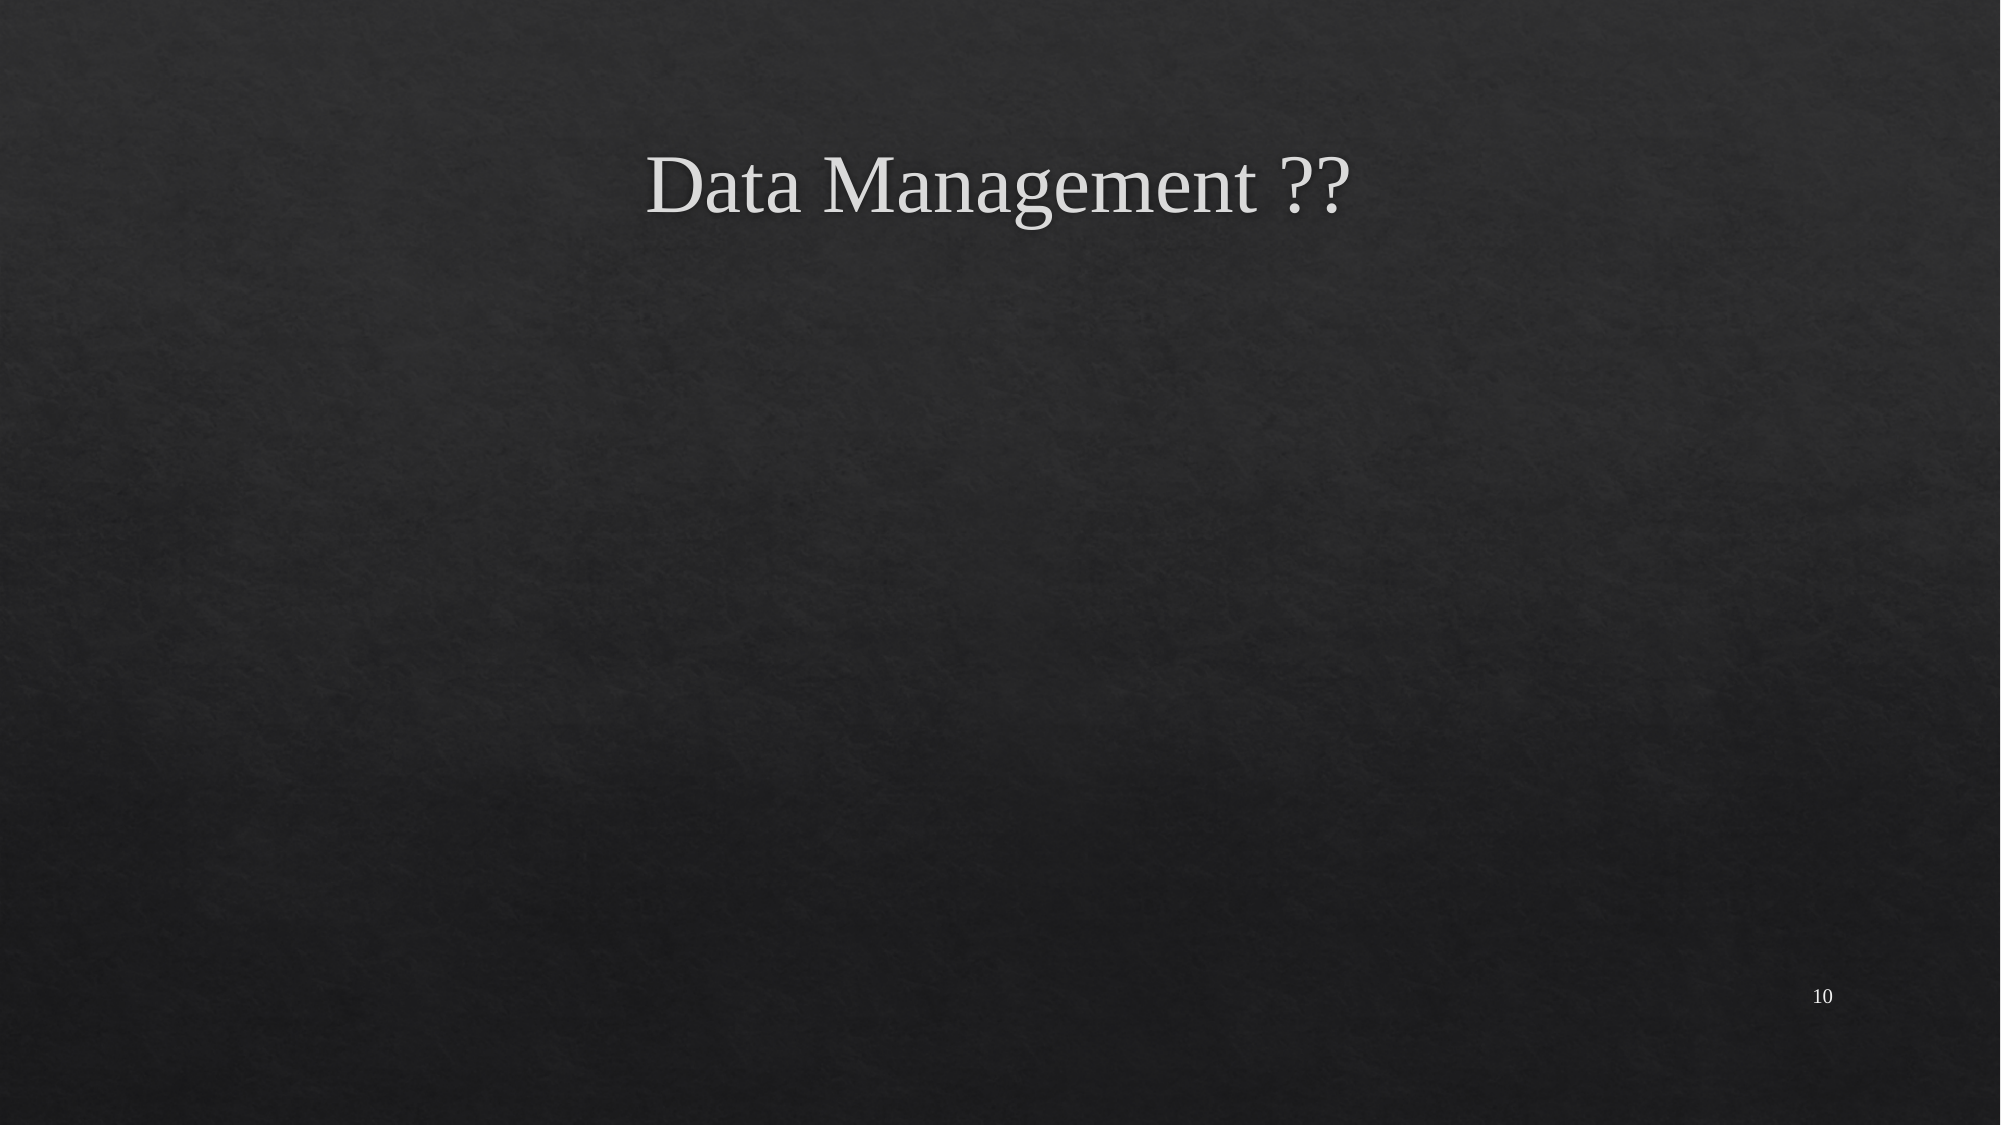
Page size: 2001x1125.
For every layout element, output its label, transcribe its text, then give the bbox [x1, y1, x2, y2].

title Data Management ?? [149, 99, 1849, 260]
slide_number 10 [1724, 965, 1849, 1025]
